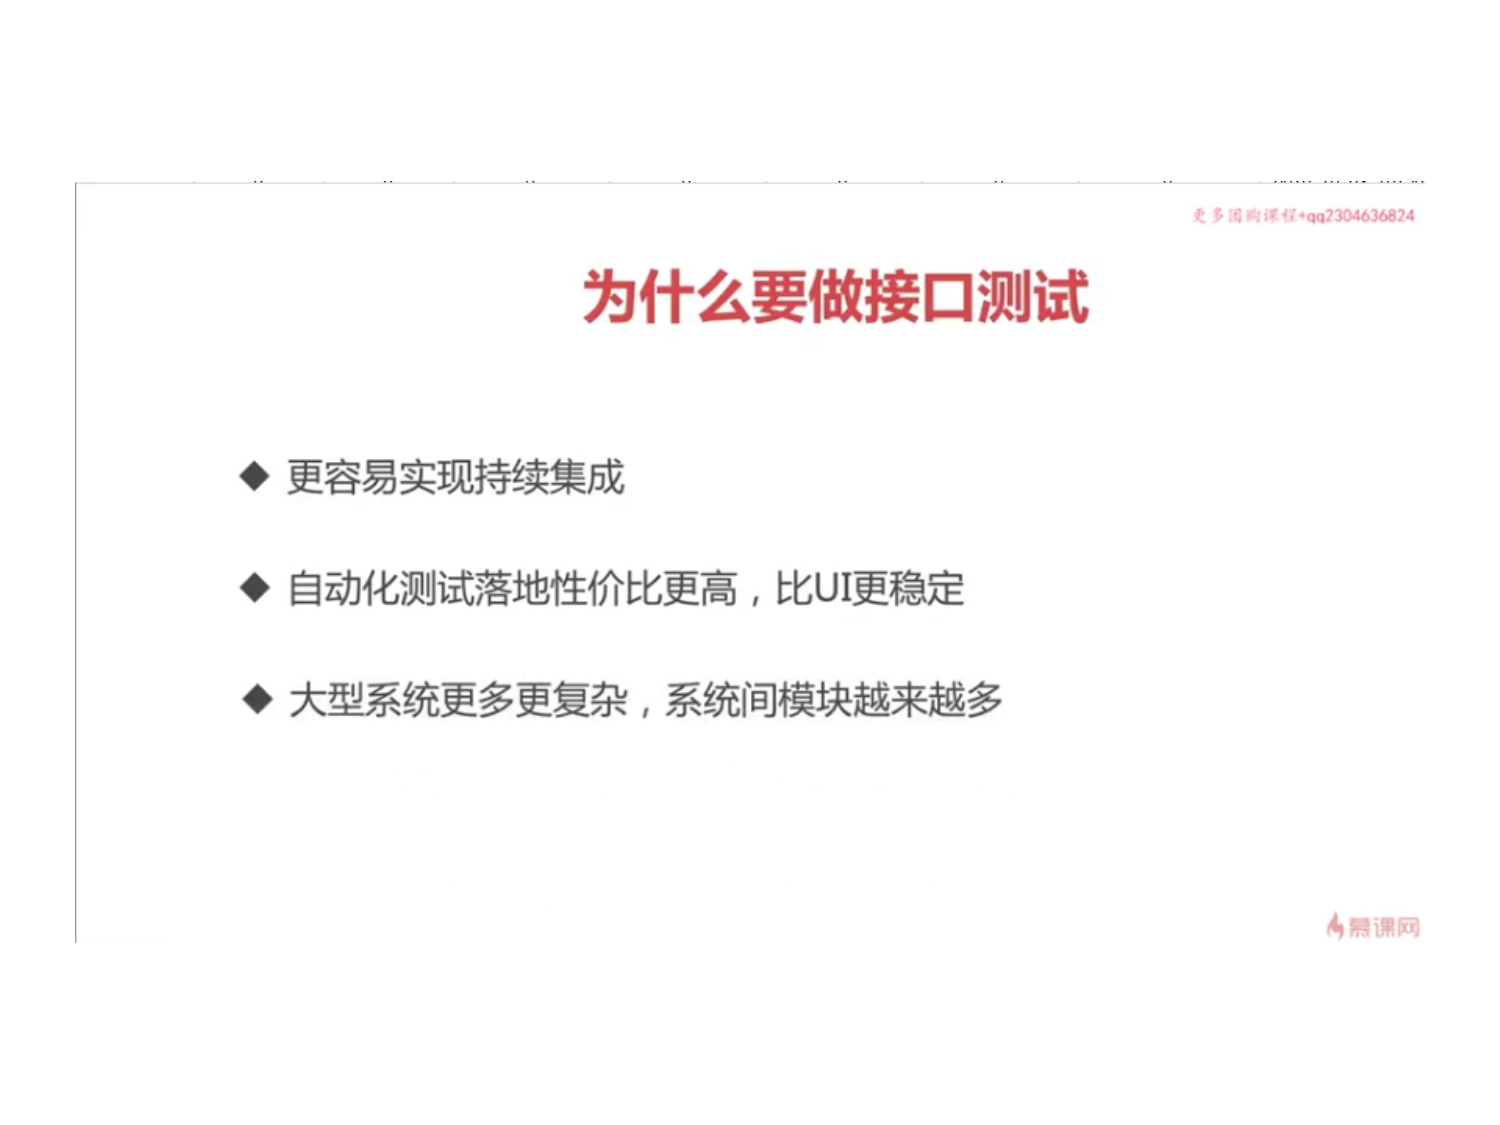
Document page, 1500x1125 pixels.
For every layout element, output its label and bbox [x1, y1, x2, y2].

picture [74, 181, 1426, 944]
